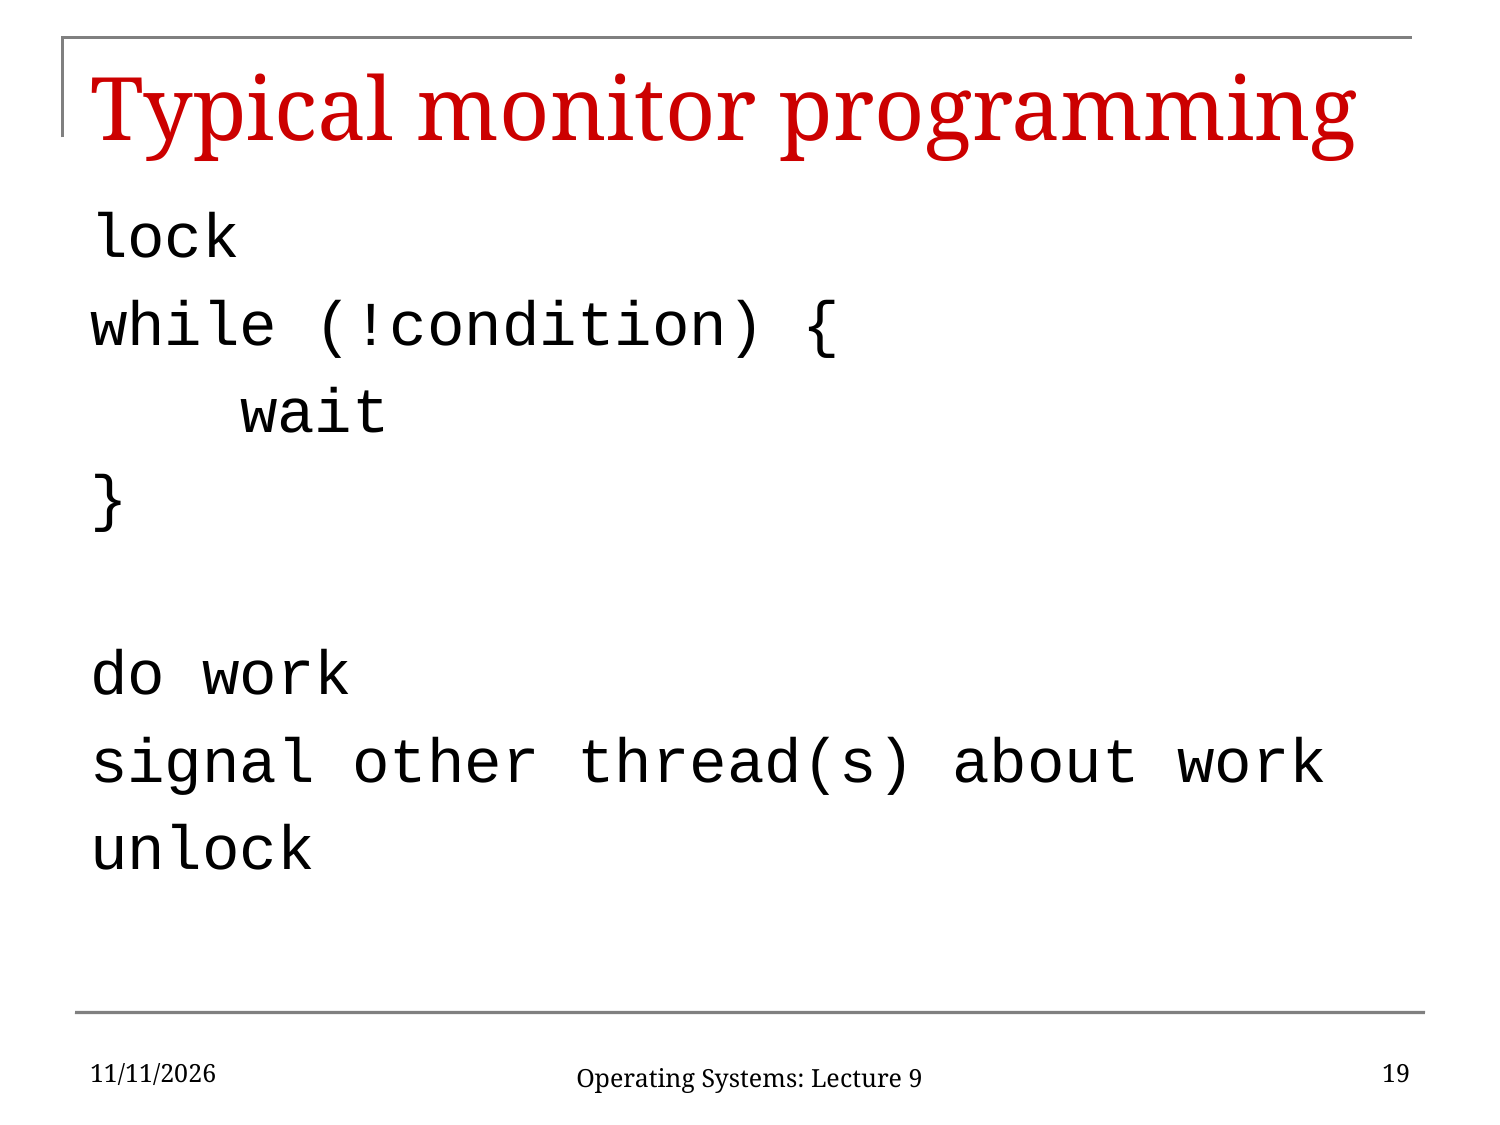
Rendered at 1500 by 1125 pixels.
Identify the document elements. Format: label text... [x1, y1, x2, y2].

slide_number 19 [1074, 1023, 1426, 1100]
title Typical monitor programming [75, 45, 1425, 163]
list lock while (!condition) { wait } do work signal other thread(s) about work unlock [75, 187, 1425, 1006]
footer Operating Systems: Lecture 9 [512, 1024, 988, 1101]
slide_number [74, 1023, 426, 1100]
